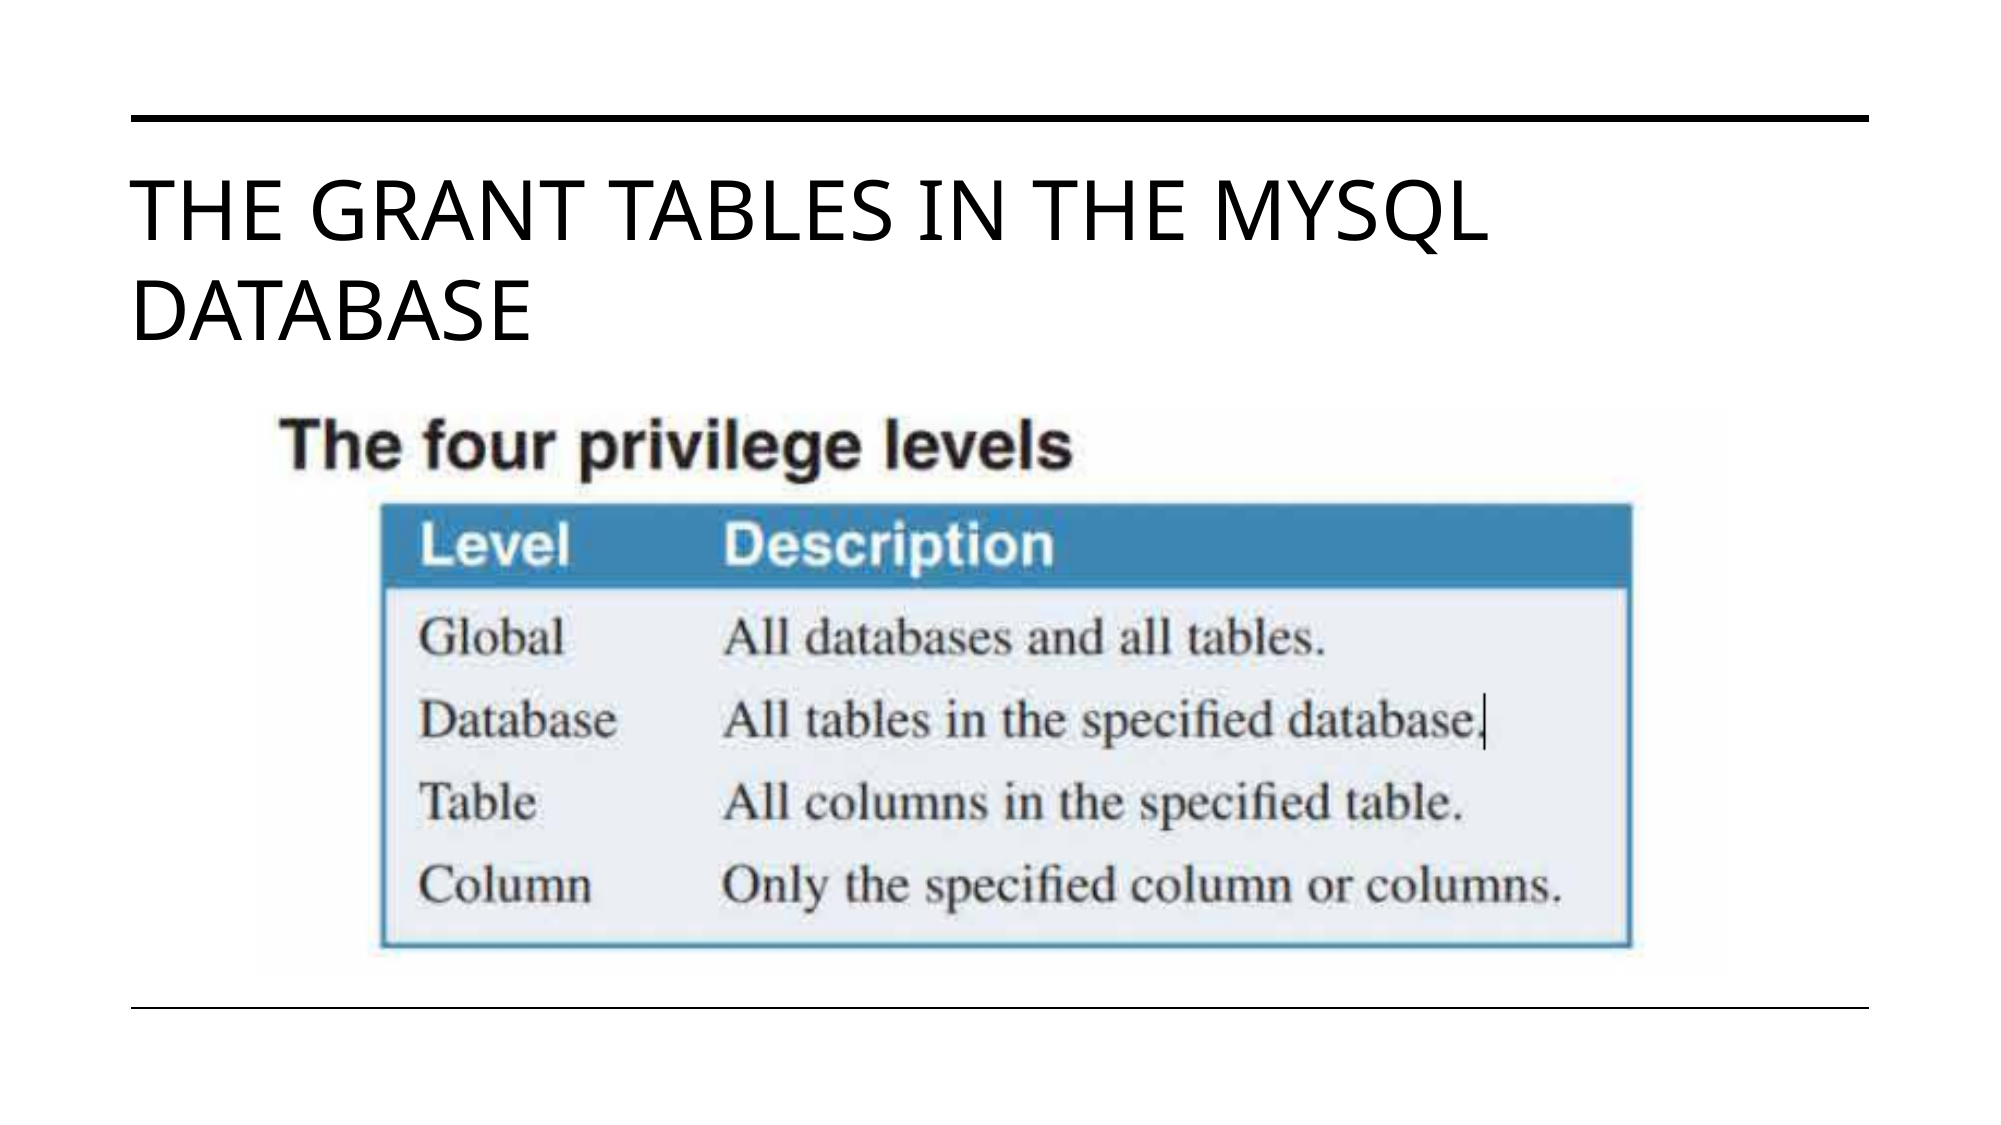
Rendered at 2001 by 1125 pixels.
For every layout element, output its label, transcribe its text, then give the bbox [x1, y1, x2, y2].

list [255, 406, 1728, 975]
title The grant tables in the mysql database [114, 149, 1869, 365]
